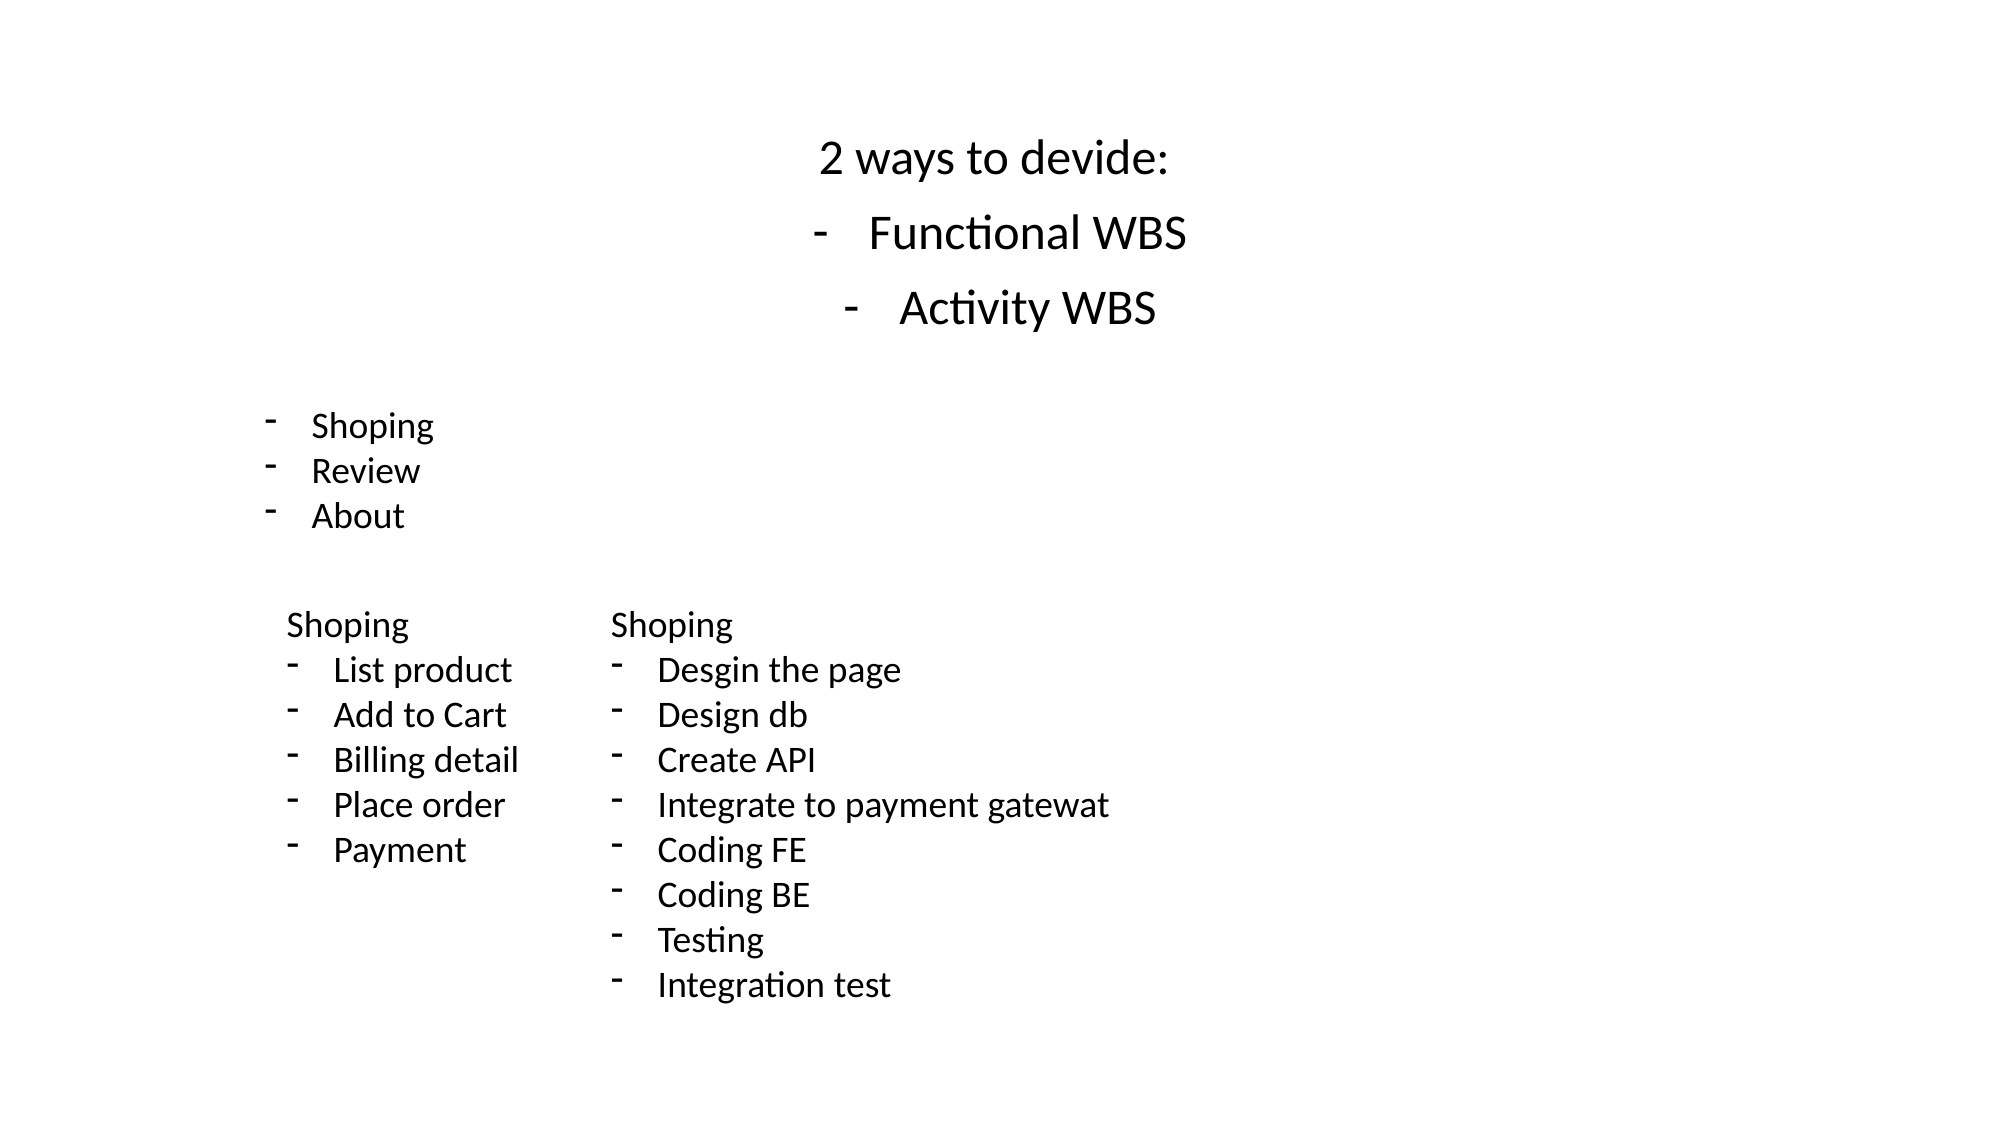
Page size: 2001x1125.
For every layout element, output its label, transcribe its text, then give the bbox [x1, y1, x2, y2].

subtitle 2 ways to devide: Functional WBS Activity WBS [249, 124, 1750, 861]
text_box Shoping List product Add to Cart Billing detail Place order Payment [271, 592, 564, 877]
text_box Shoping Review About [249, 393, 503, 544]
text_box Shoping Desgin the page Design db Create API Integrate to payment gatewat Coding FE Coding BE Testing Integration test [596, 592, 1158, 1012]
